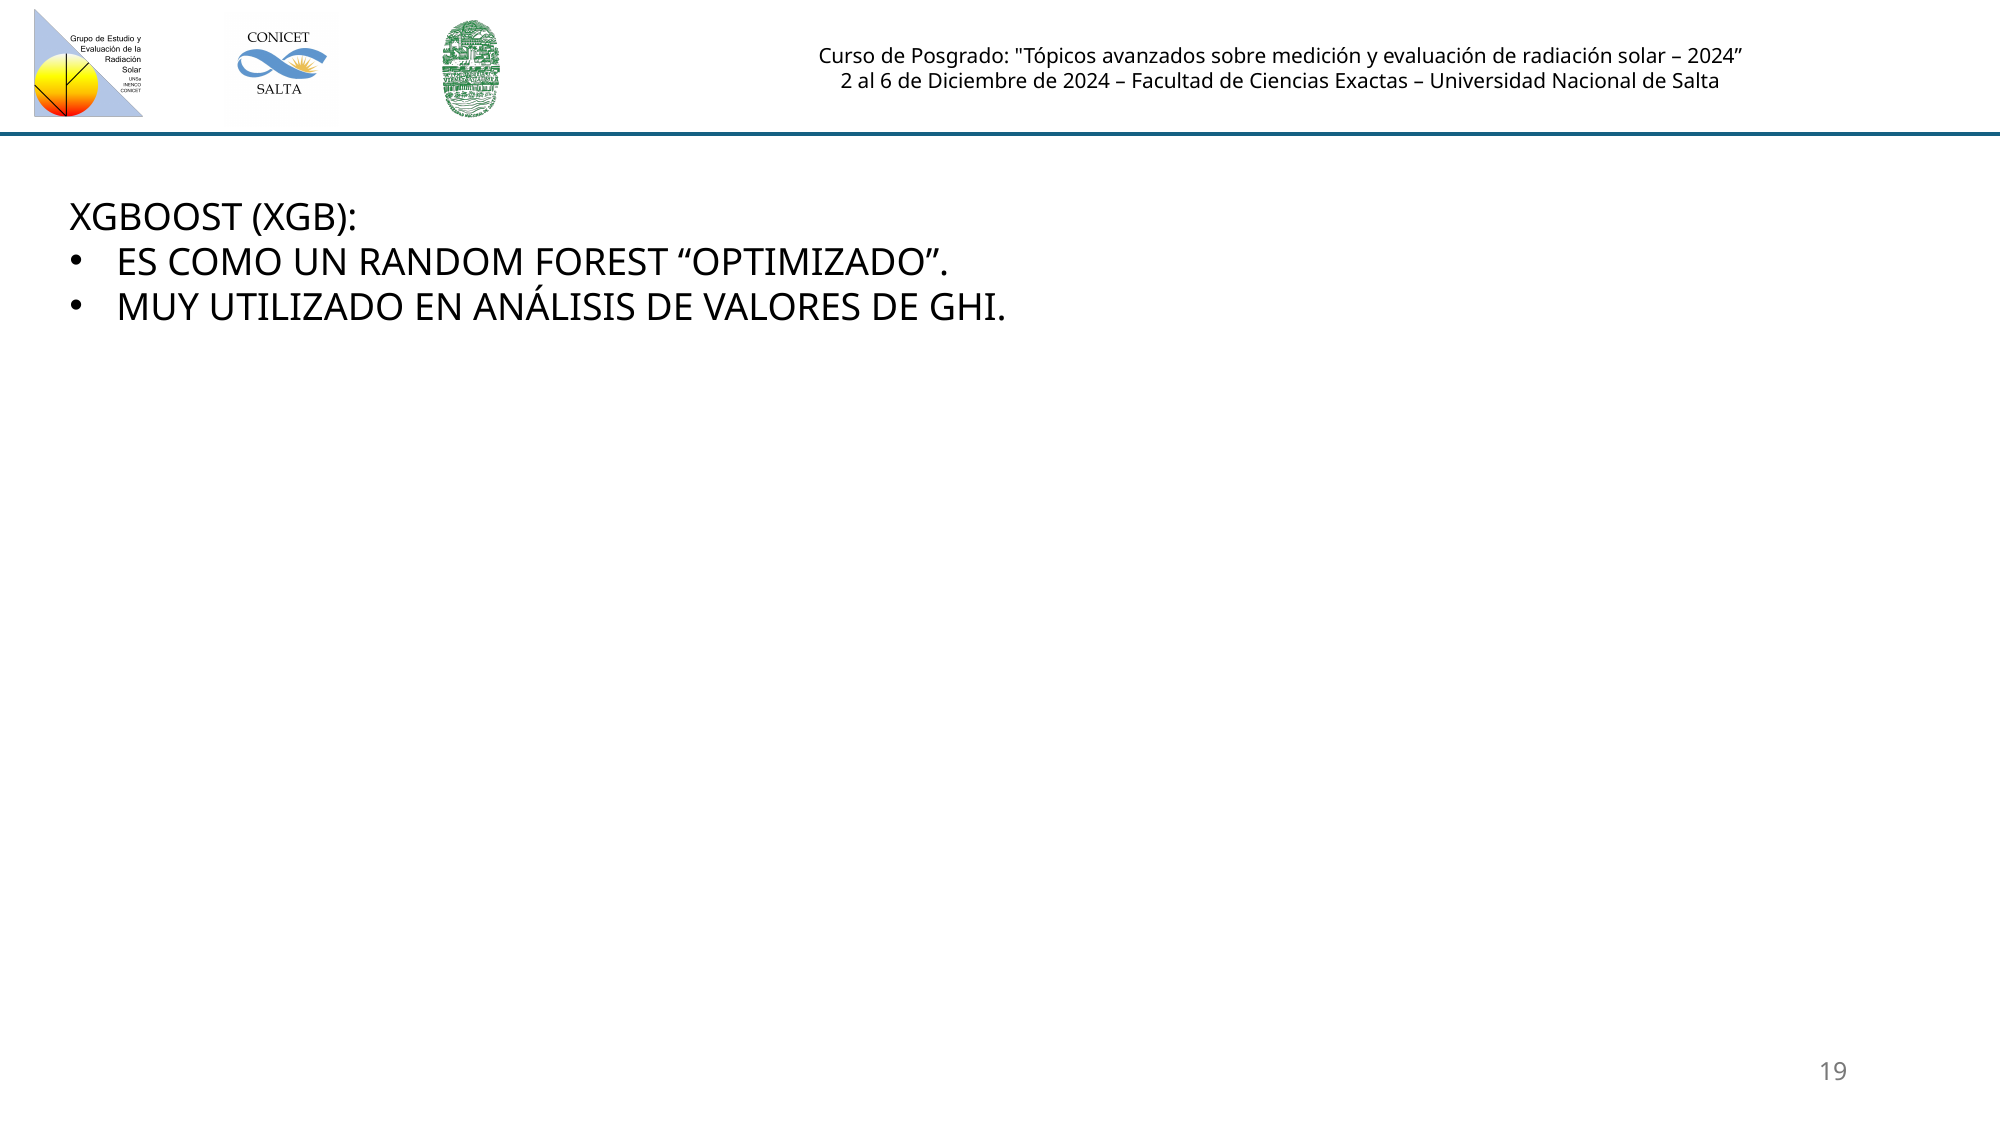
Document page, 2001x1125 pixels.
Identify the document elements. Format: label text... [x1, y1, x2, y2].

text_box XGBOOST (XGB): ES COMO UN RANDOM FOREST “OPTIMIZADO”. MUY UTILIZADO EN ANÁLISIS DE VALORES DE GHI. [54, 185, 1056, 335]
slide_number 19 [1412, 1042, 1863, 1103]
text_box Curso de Posgrado: "Tópicos avanzados sobre medición y evaluación de radiación solar – 2024” 2 al 6 de Diciembre de 2024 – Facultad de Ciencias Exactas – Universidad Nacional de Salta [728, 35, 1833, 101]
picture [414, 10, 530, 126]
picture [33, 8, 149, 118]
picture [224, 11, 340, 127]
